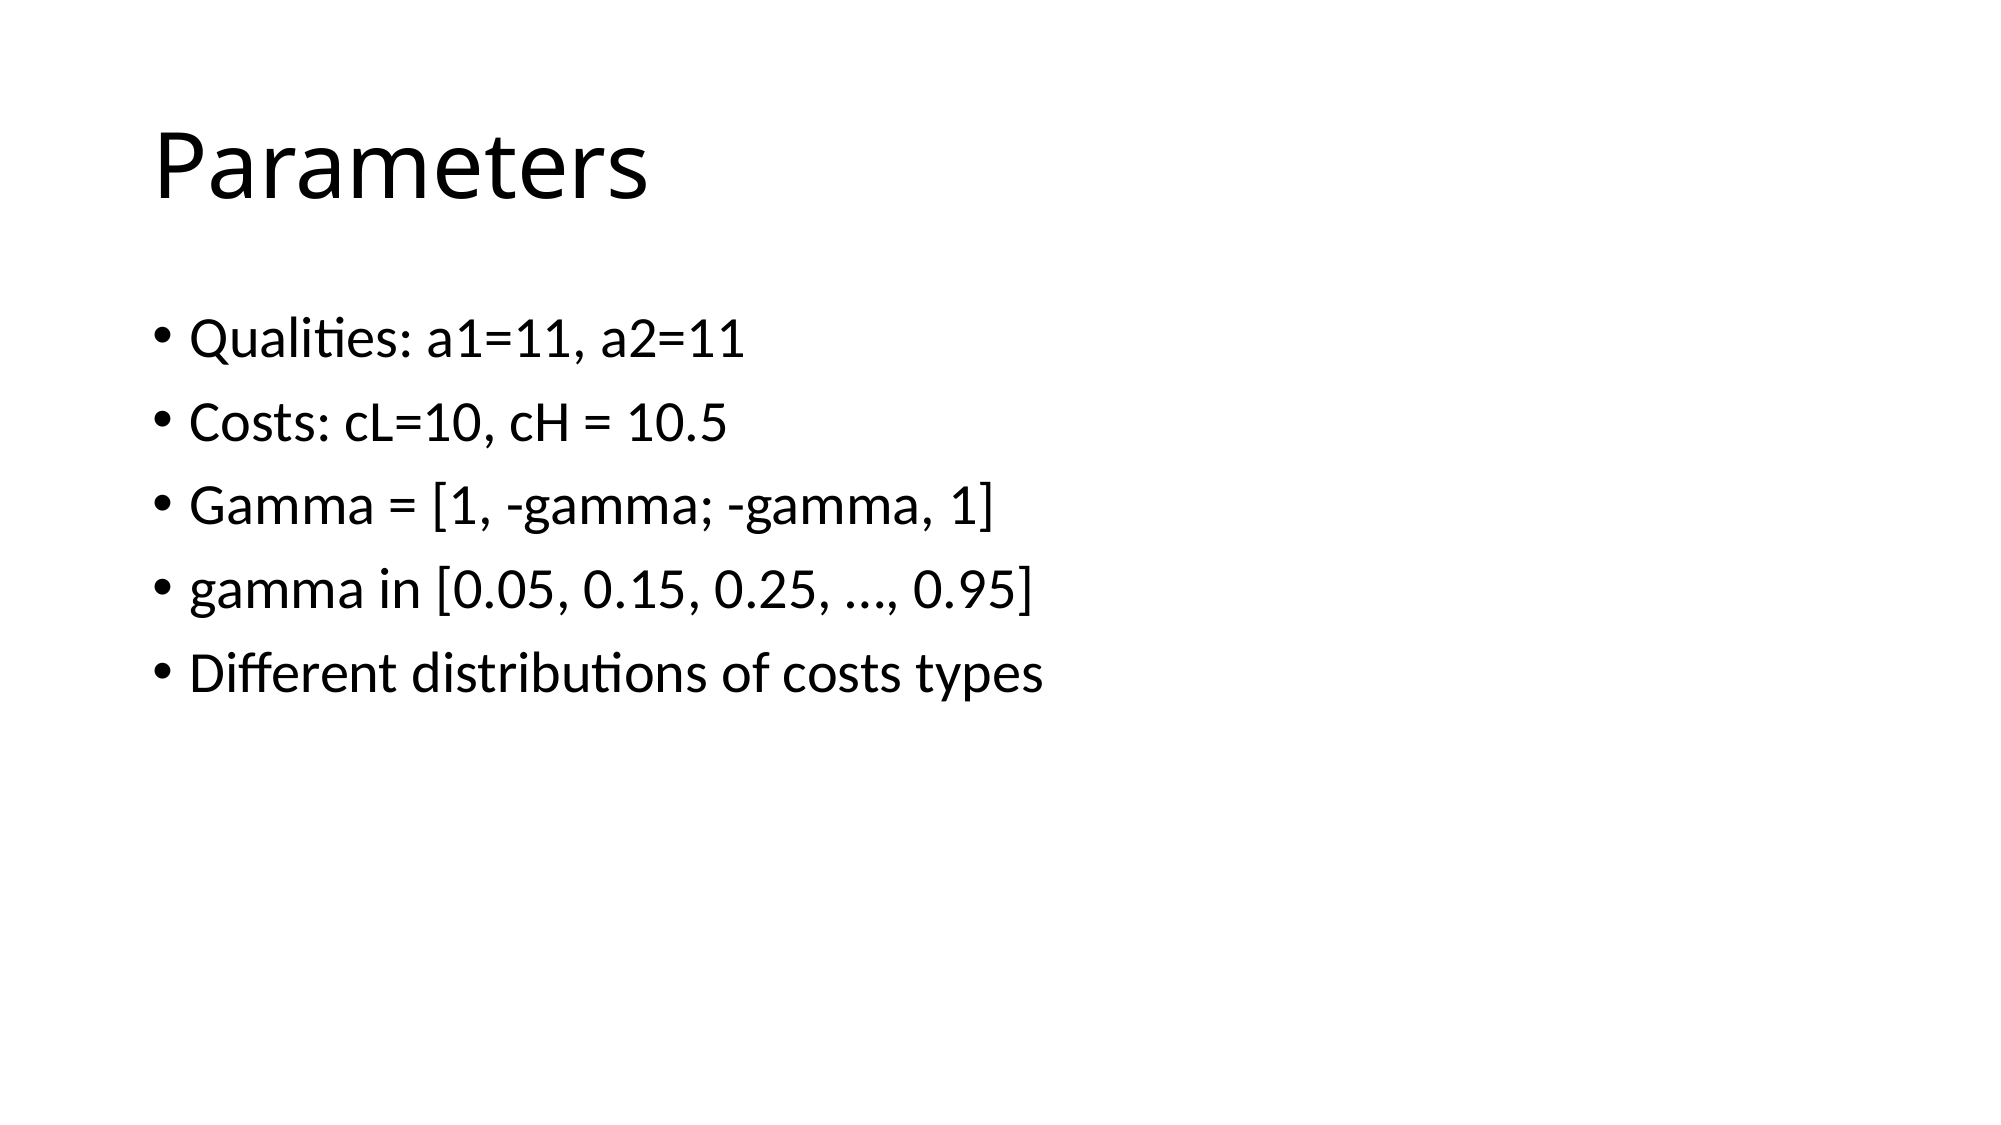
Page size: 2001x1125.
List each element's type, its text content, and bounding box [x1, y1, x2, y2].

list Qualities: a1=11, a2=11 Costs: cL=10, cH = 10.5 Gamma = [1, -gamma; -gamma, 1] gamma in [0.05, 0.15, 0.25, …, 0.95] Different distributions of costs types [137, 299, 1863, 1014]
title Parameters [137, 59, 1863, 278]
